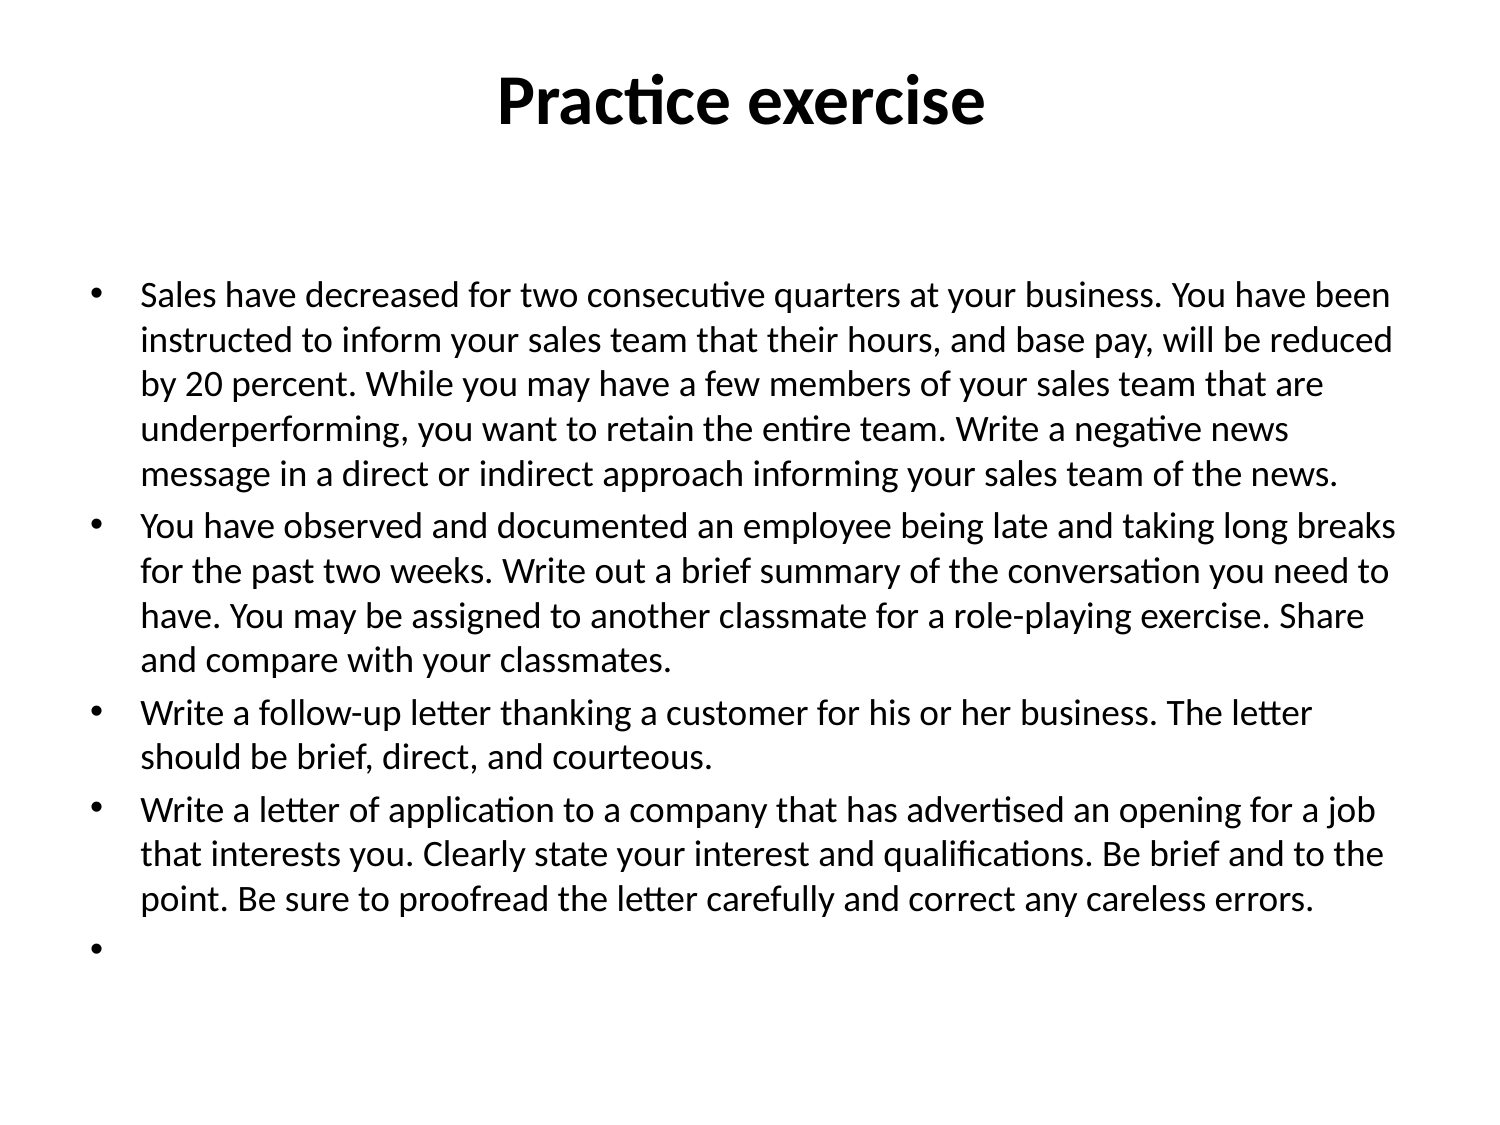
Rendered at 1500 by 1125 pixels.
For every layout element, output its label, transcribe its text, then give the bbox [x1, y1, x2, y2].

list Sales have decreased for two consecutive quarters at your business. You have been instructed to inform your sales team that their hours, and base pay, will be reduced by 20 percent. While you may have a few members of your sales team that are underperforming, you want to retain the entire team. Write a negative news message in a direct or indirect approach informing your sales team of the news. You have observed and documented an employee being late and taking long breaks for the past two weeks. Write out a brief summary of the conversation you need to have. You may be assigned to another classmate for a role-playing exercise. Share and compare with your classmates. Write a follow-up letter thanking a customer for his or her business. The letter should be brief, direct, and courteous. Write a letter of application to a company that has advertised an opening for a job that interests you. Clearly state your interest and qualifications. Be brief and to the point. Be sure to proofread the letter carefully and correct any careless errors. [75, 262, 1425, 1005]
title Practice exercise [75, 45, 1425, 233]
